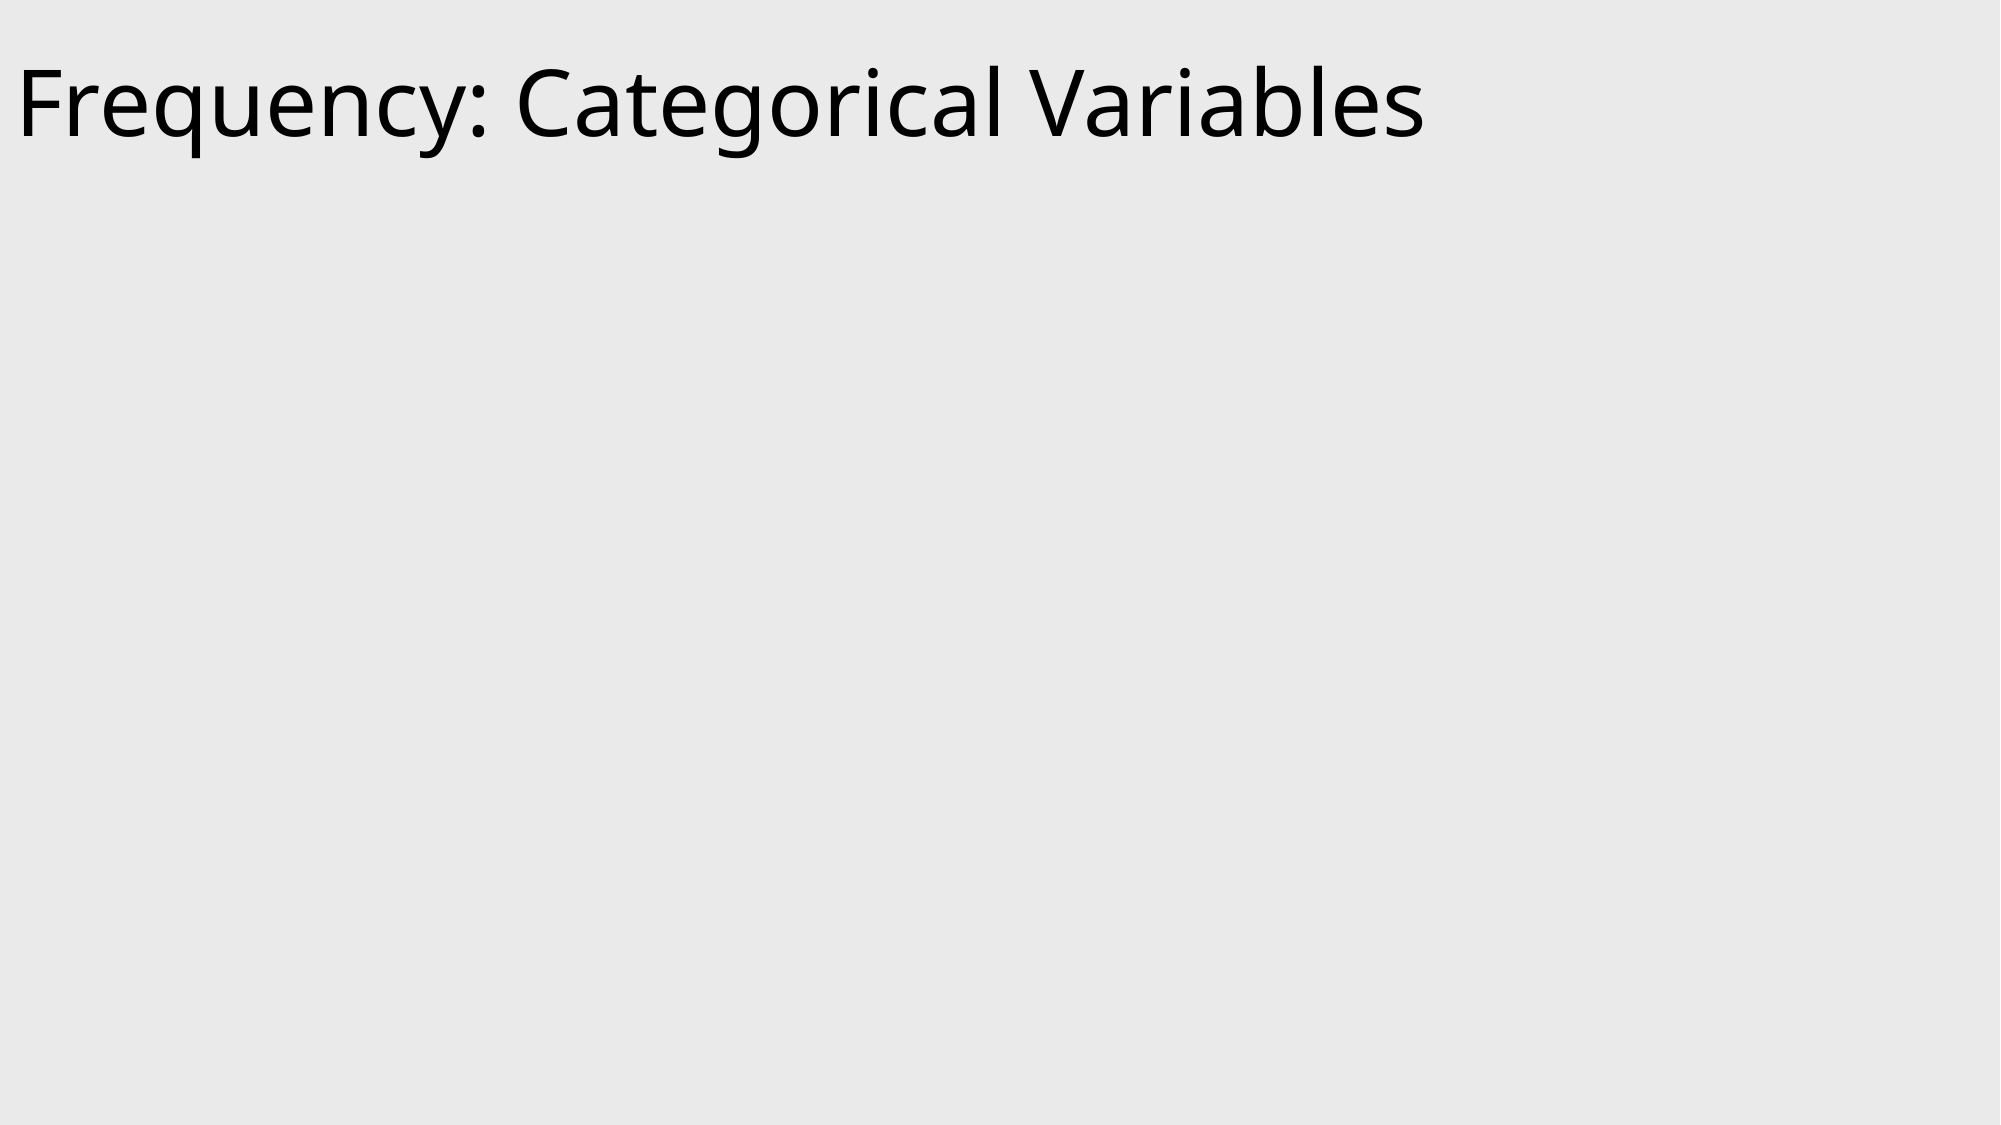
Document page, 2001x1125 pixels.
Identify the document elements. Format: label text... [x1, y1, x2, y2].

title Frequency: Categorical Variables [0, 0, 1575, 165]
